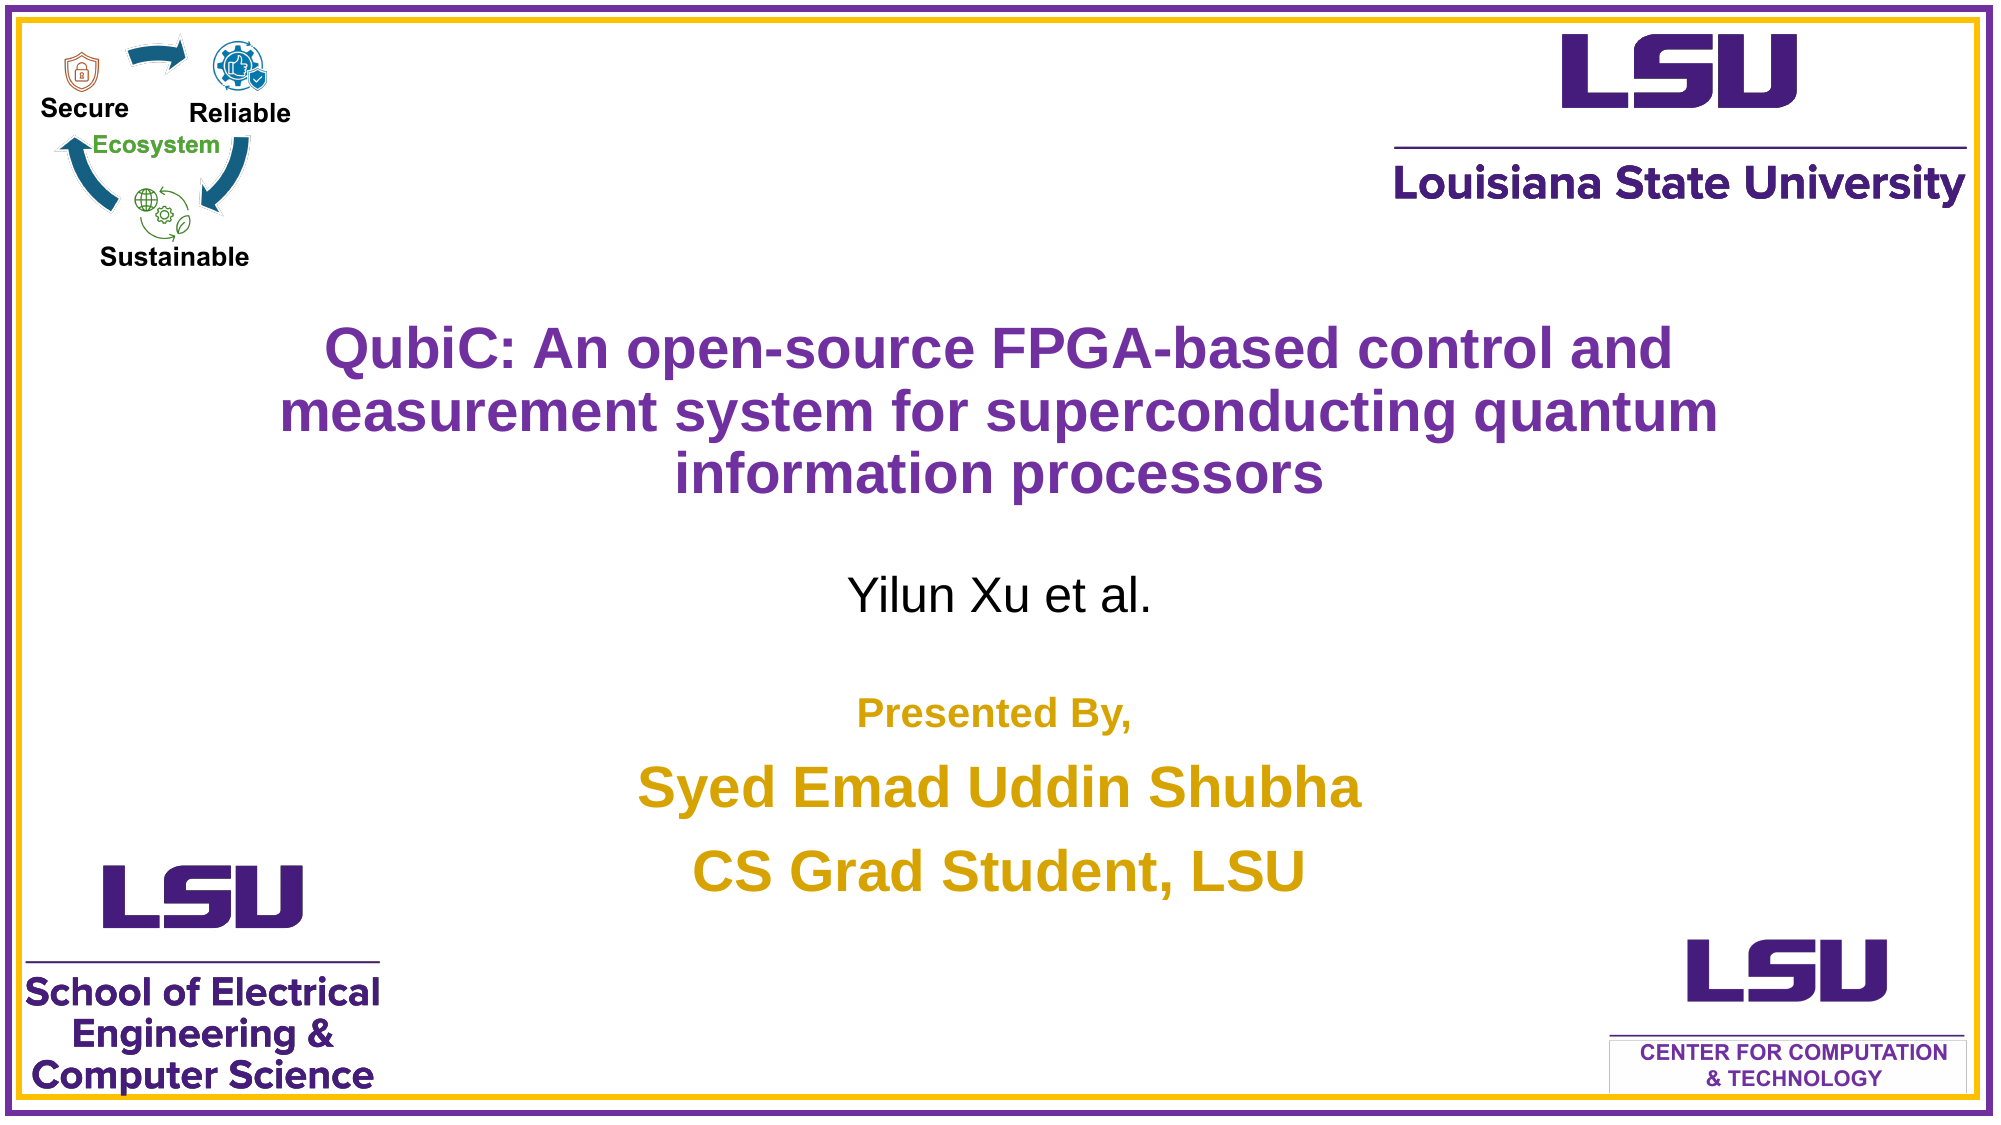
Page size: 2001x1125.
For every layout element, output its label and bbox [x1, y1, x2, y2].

text_box [7, 7, 1364, 840]
picture [23, 33, 308, 288]
text_box [17, 19, 1978, 1099]
text_box [7, 229, 1991, 1115]
picture [1364, 4, 1997, 229]
picture [1584, 932, 1988, 1094]
picture [0, 840, 404, 1113]
